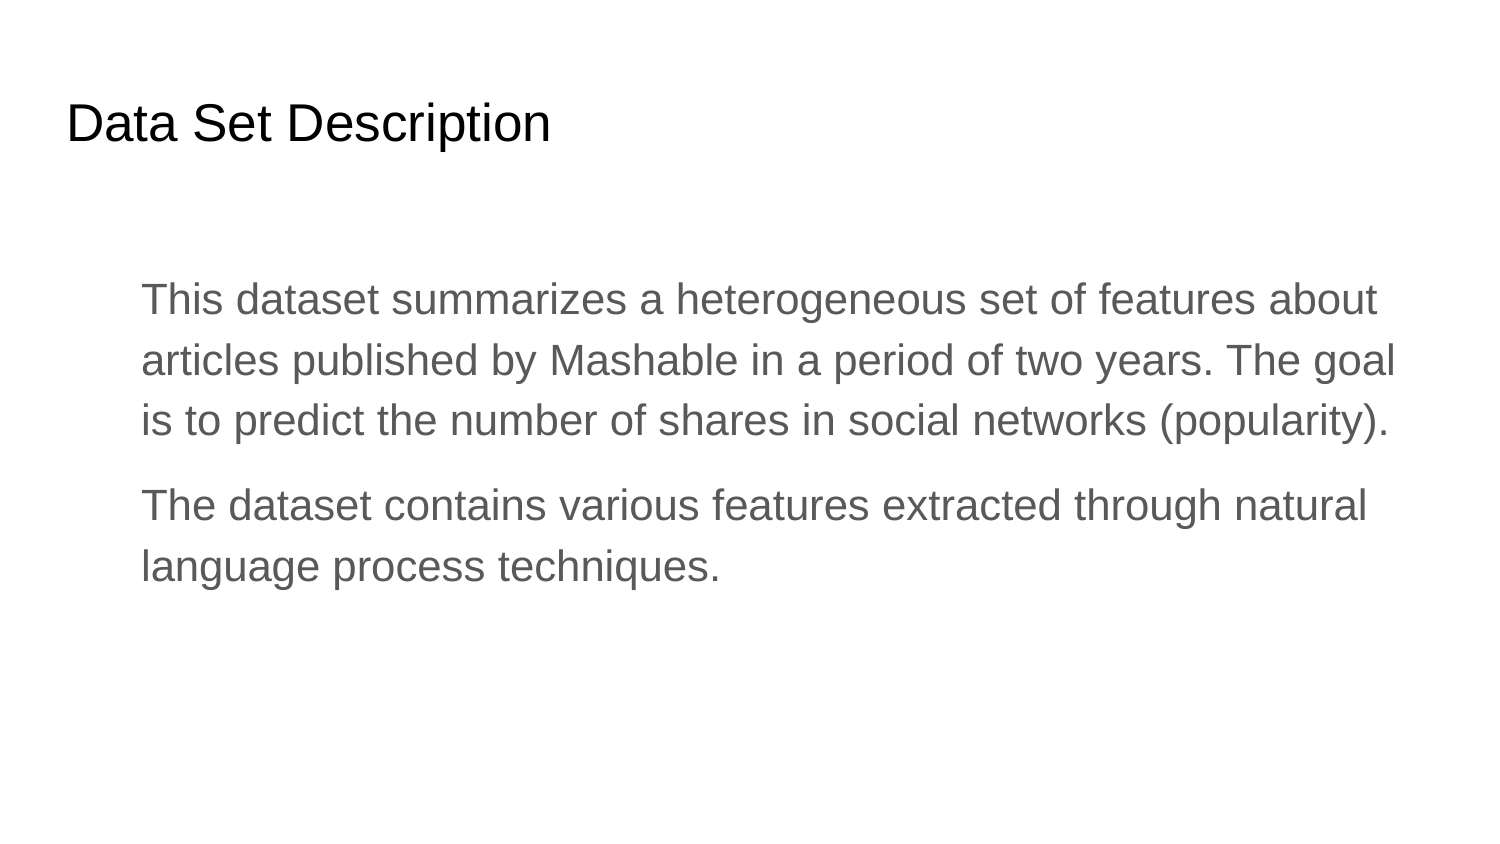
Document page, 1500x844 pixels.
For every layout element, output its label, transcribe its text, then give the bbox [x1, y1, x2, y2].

title Data Set Description [51, 72, 1449, 167]
list This dataset summarizes a heterogeneous set of features about articles published by Mashable in a period of two years. The goal is to predict the number of shares in social networks (popularity). The dataset contains various features extracted through natural language process techniques. [51, 189, 1449, 750]
